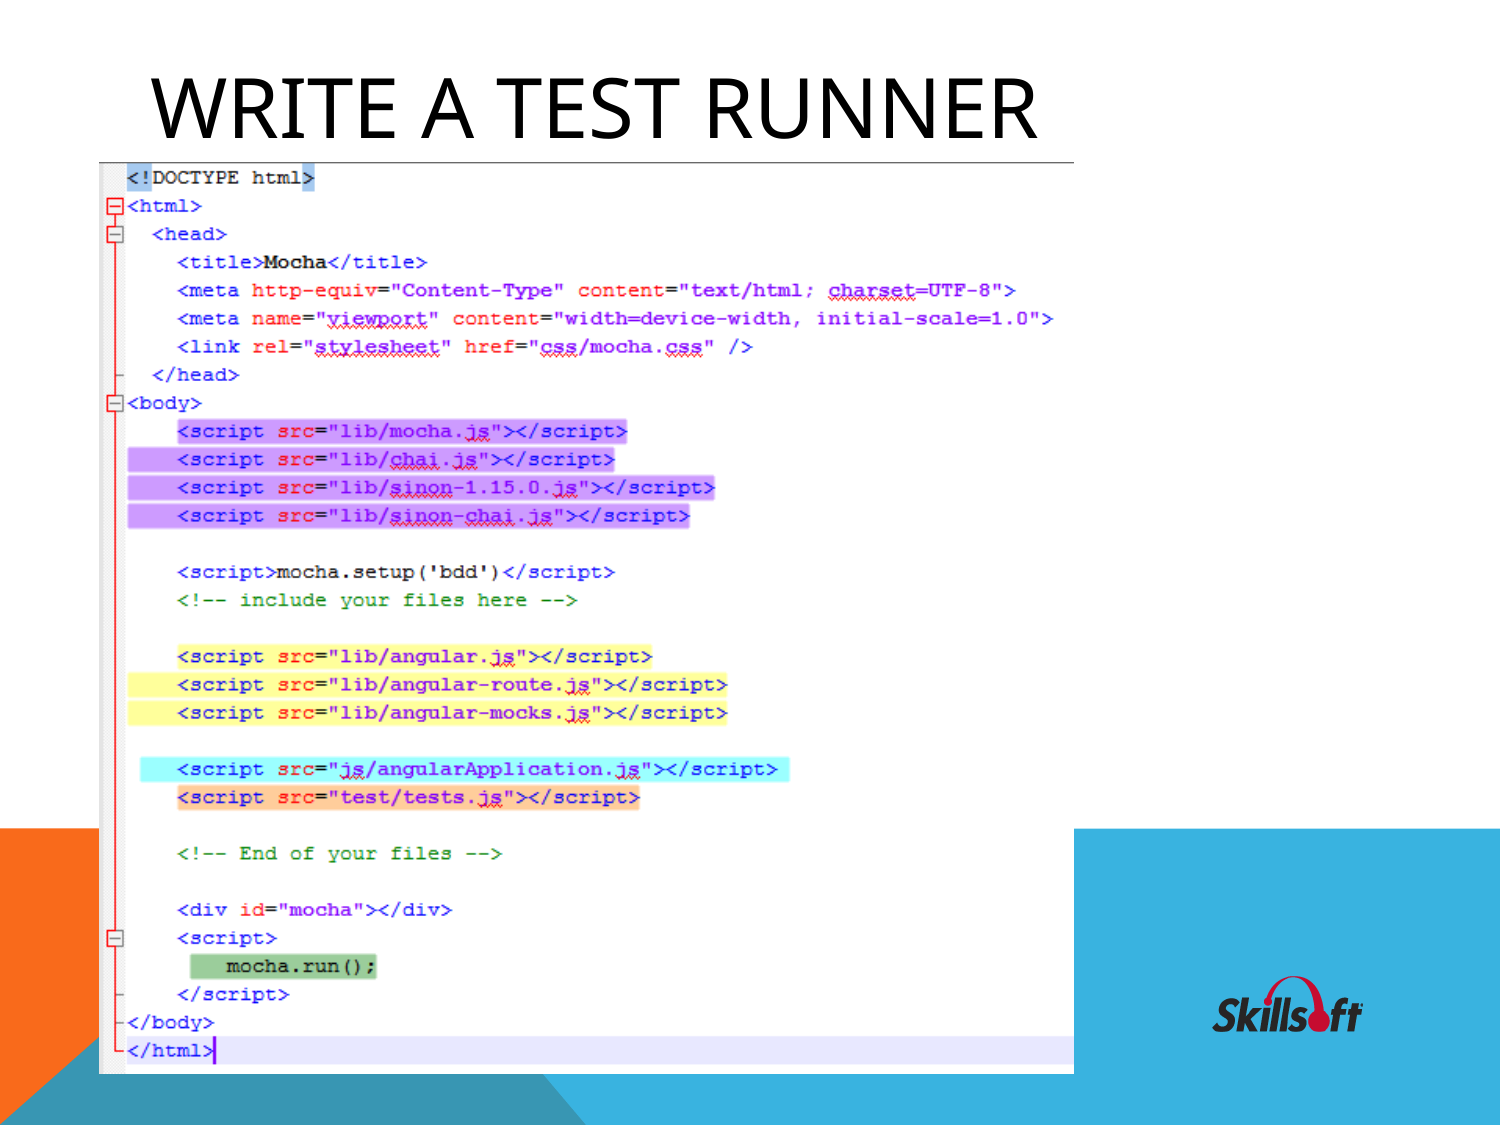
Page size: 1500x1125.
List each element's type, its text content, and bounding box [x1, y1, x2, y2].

picture [1212, 976, 1363, 1032]
picture [99, 162, 1074, 1074]
title Write a Test Runner [135, 60, 1369, 150]
